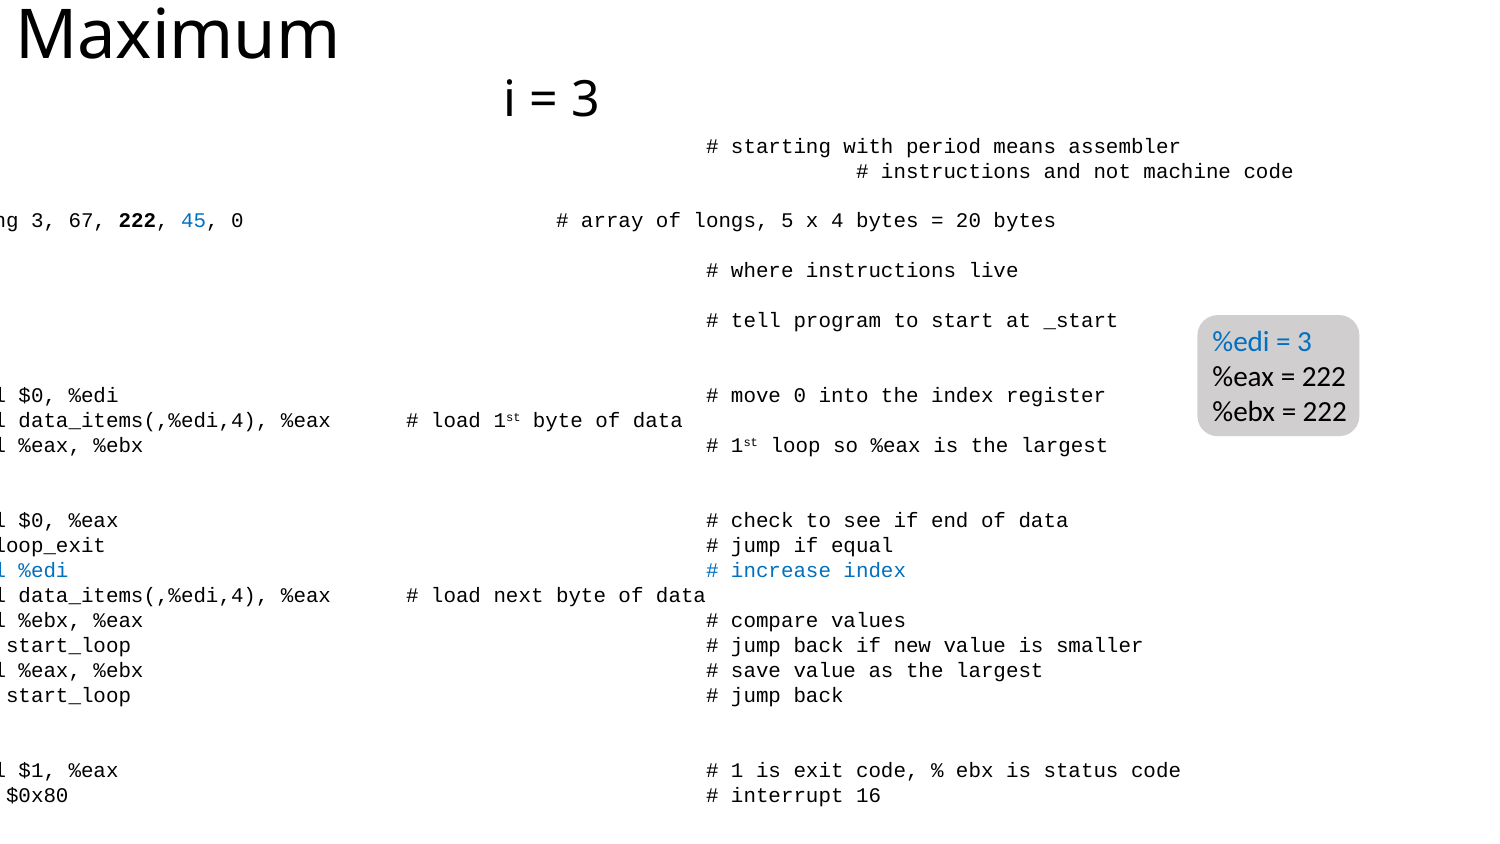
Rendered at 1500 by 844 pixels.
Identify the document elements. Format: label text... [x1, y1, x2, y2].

text_box .section .data # starting with period means assembler # instructions and not machine code data_items: .long 3, 67, 222, 45, 0 # array of longs, 5 x 4 bytes = 20 bytes .section .text # where instructions live .globl _start # tell program to start at _start _start: movl $0, %edi # move 0 into the index register movl data_items(,%edi,4), %eax # load 1st byte of data movl %eax, %ebx # 1st loop so %eax is the largest start_loop: cmpl $0, %eax # check to see if end of data je loop_exit # jump if equal incl %edi # increase index movl data_items(,%edi,4), %eax # load next byte of data cmpl %ebx, %eax # compare values jle start_loop # jump back if new value is smaller movl %eax, %ebx # save value as the largest jmp start_loop # jump back loop_exit: movl $1, %eax # 1 is exit code, % ebx is status code int $0x80 # interrupt 16 [0, 145, 1309, 815]
text_box %edi = 3 %eax = 222 %ebx = 222 [1197, 315, 1385, 435]
text_box Maximum i = 3 [0, 0, 1500, 145]
